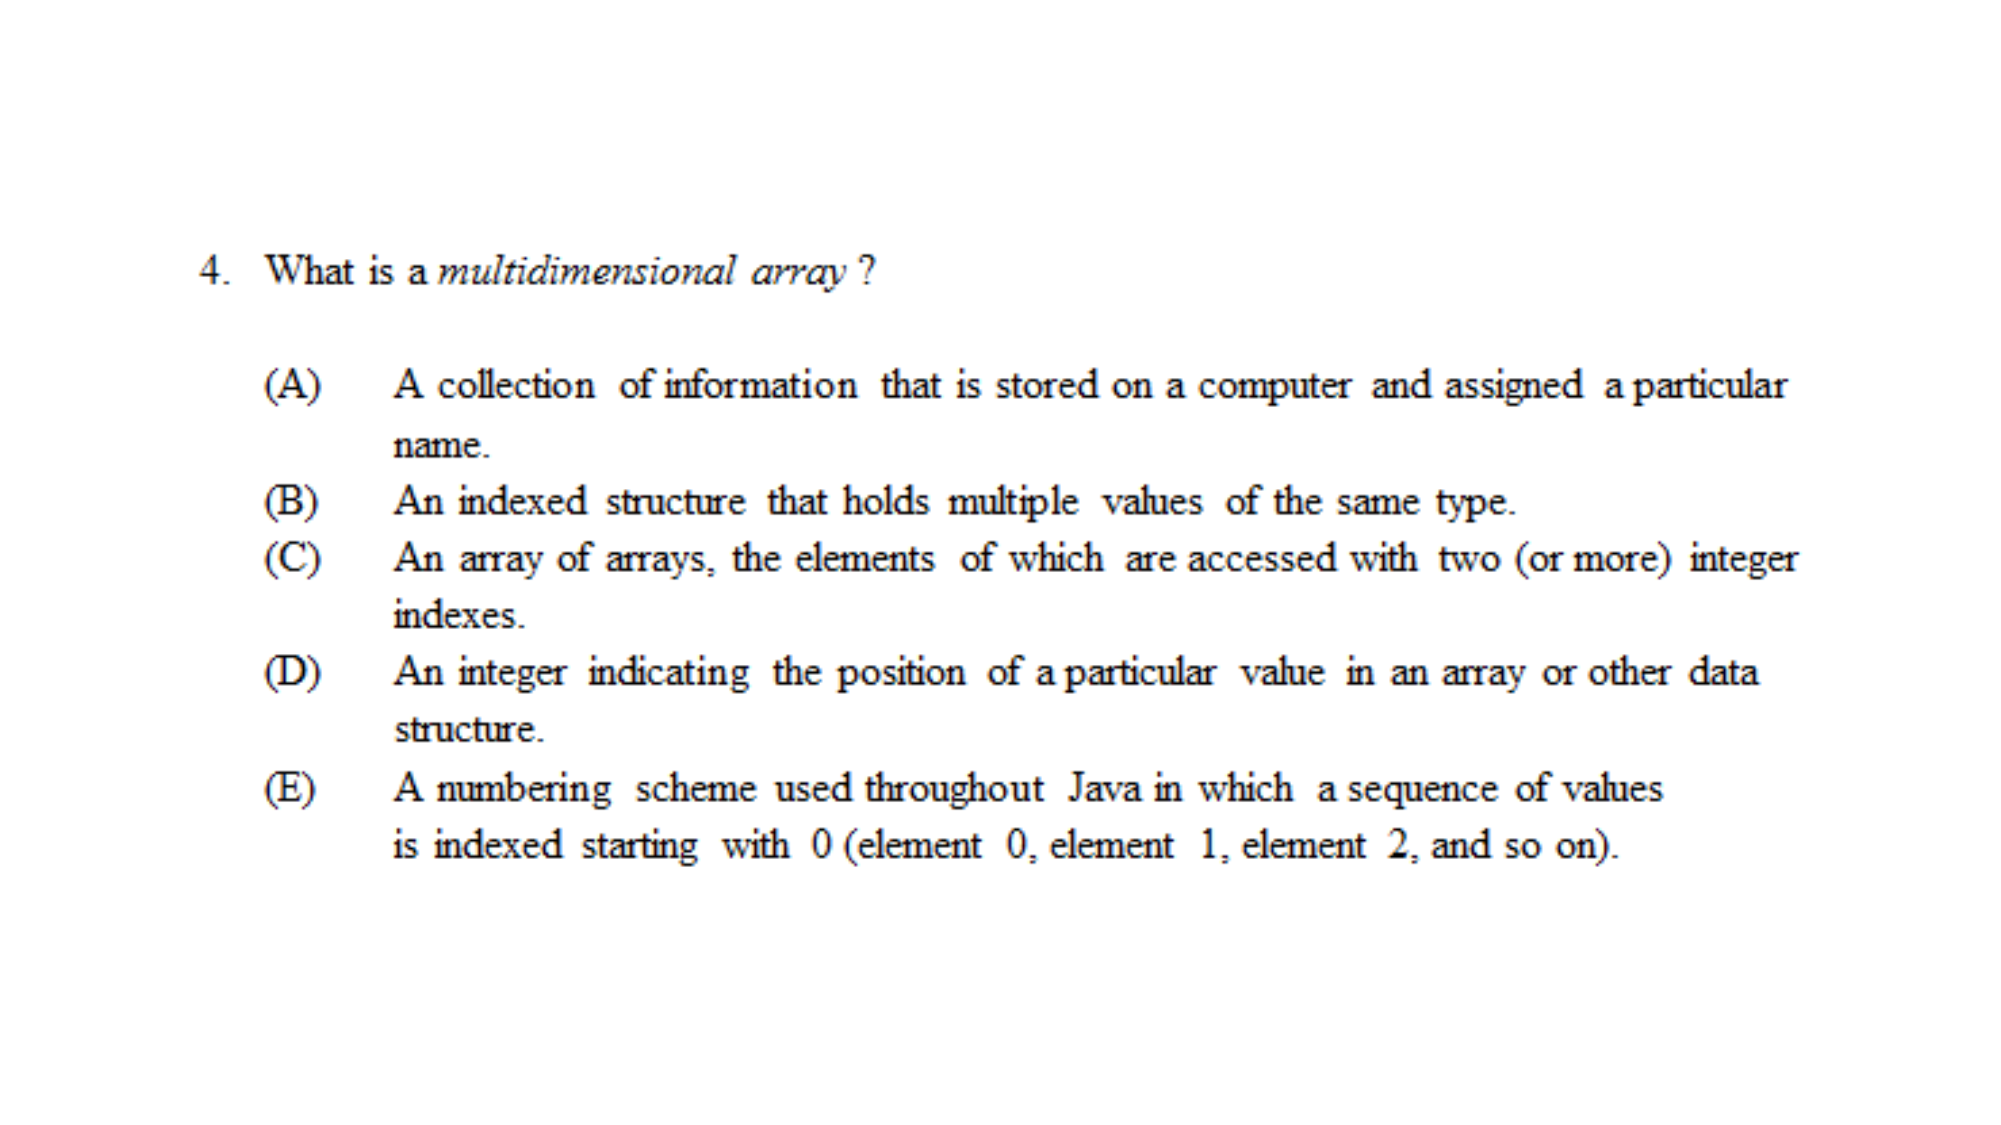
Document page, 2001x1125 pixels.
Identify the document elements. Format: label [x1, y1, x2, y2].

picture [165, 211, 1835, 913]
